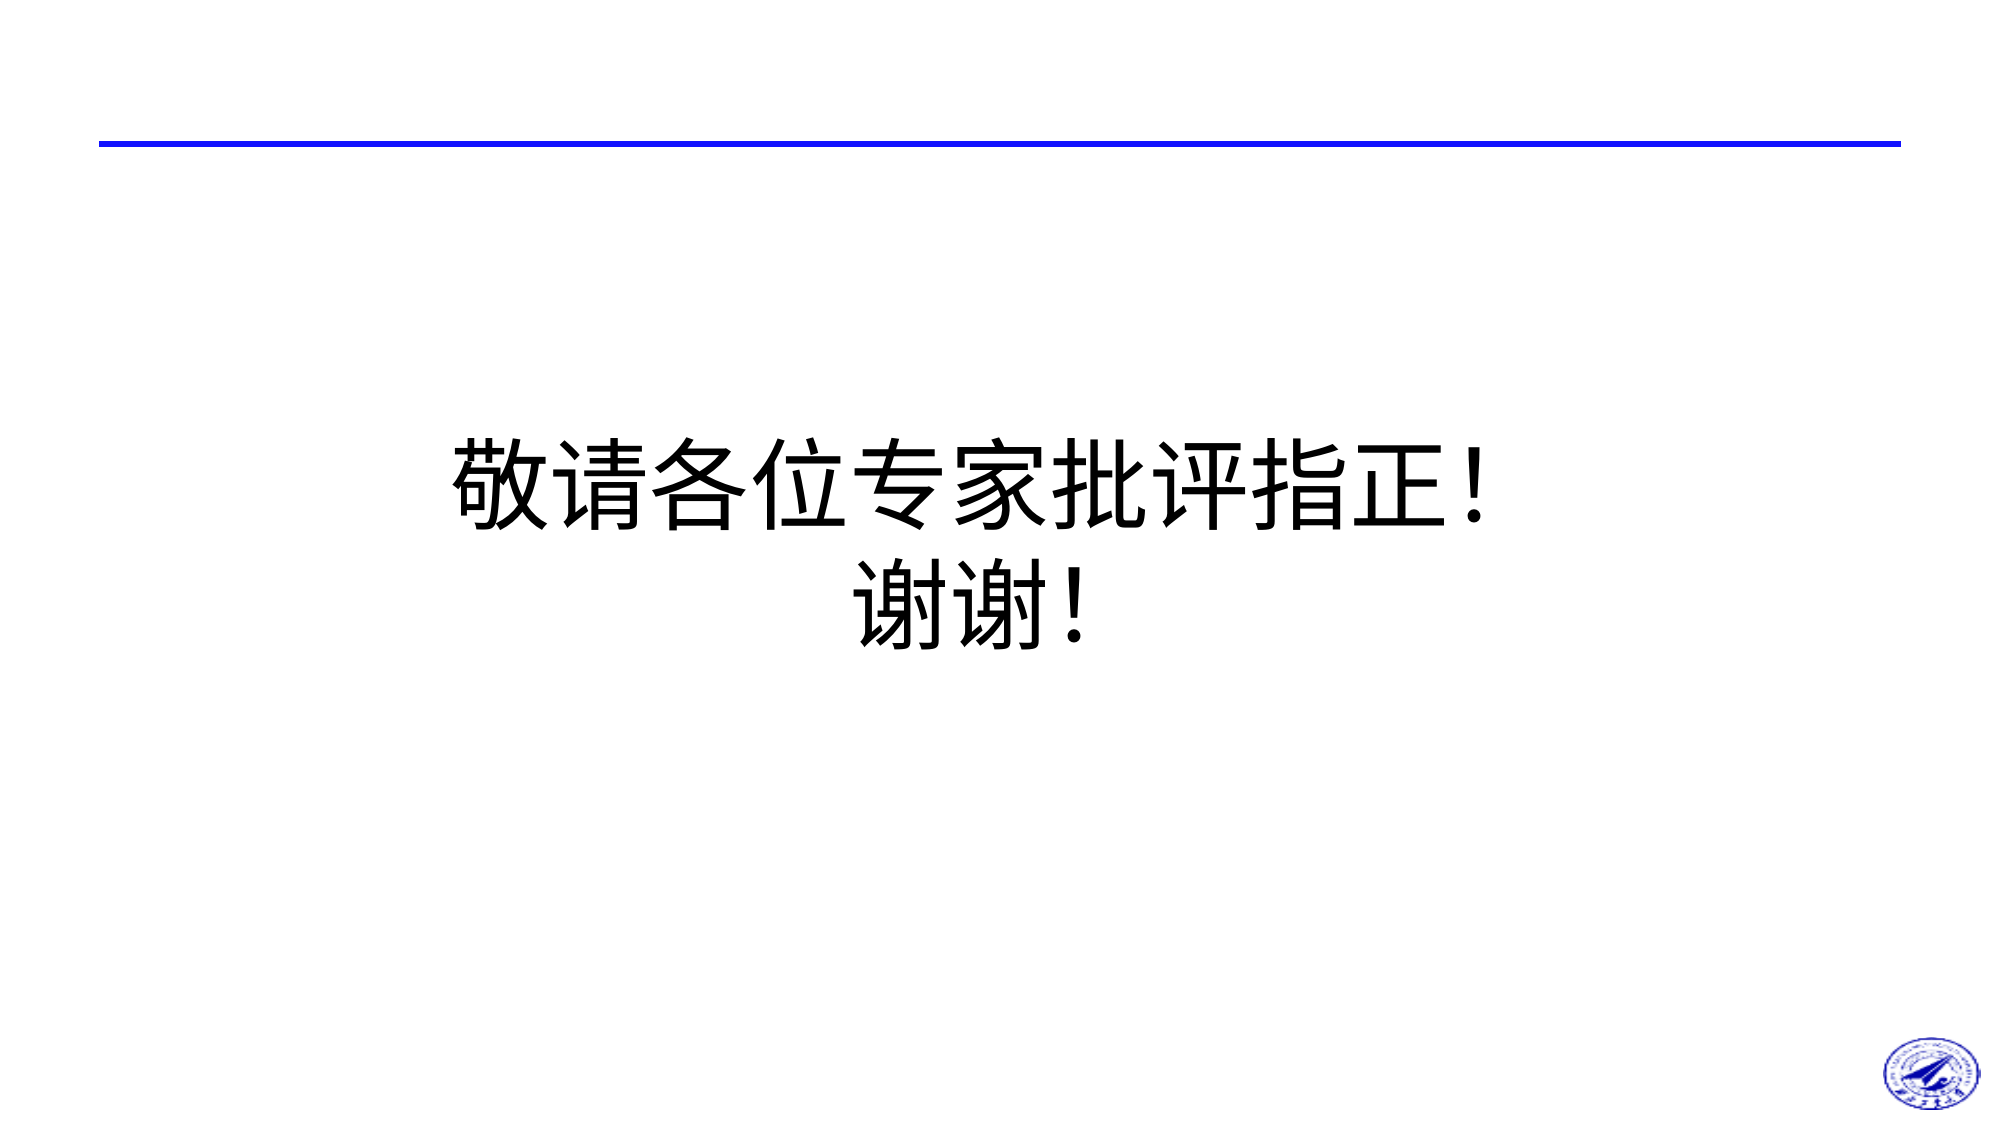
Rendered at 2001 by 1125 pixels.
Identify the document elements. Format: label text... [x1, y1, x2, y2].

picture [1883, 1037, 1981, 1110]
text_box 敬请各位专家批评指正！ 谢谢！ [365, 415, 1634, 671]
